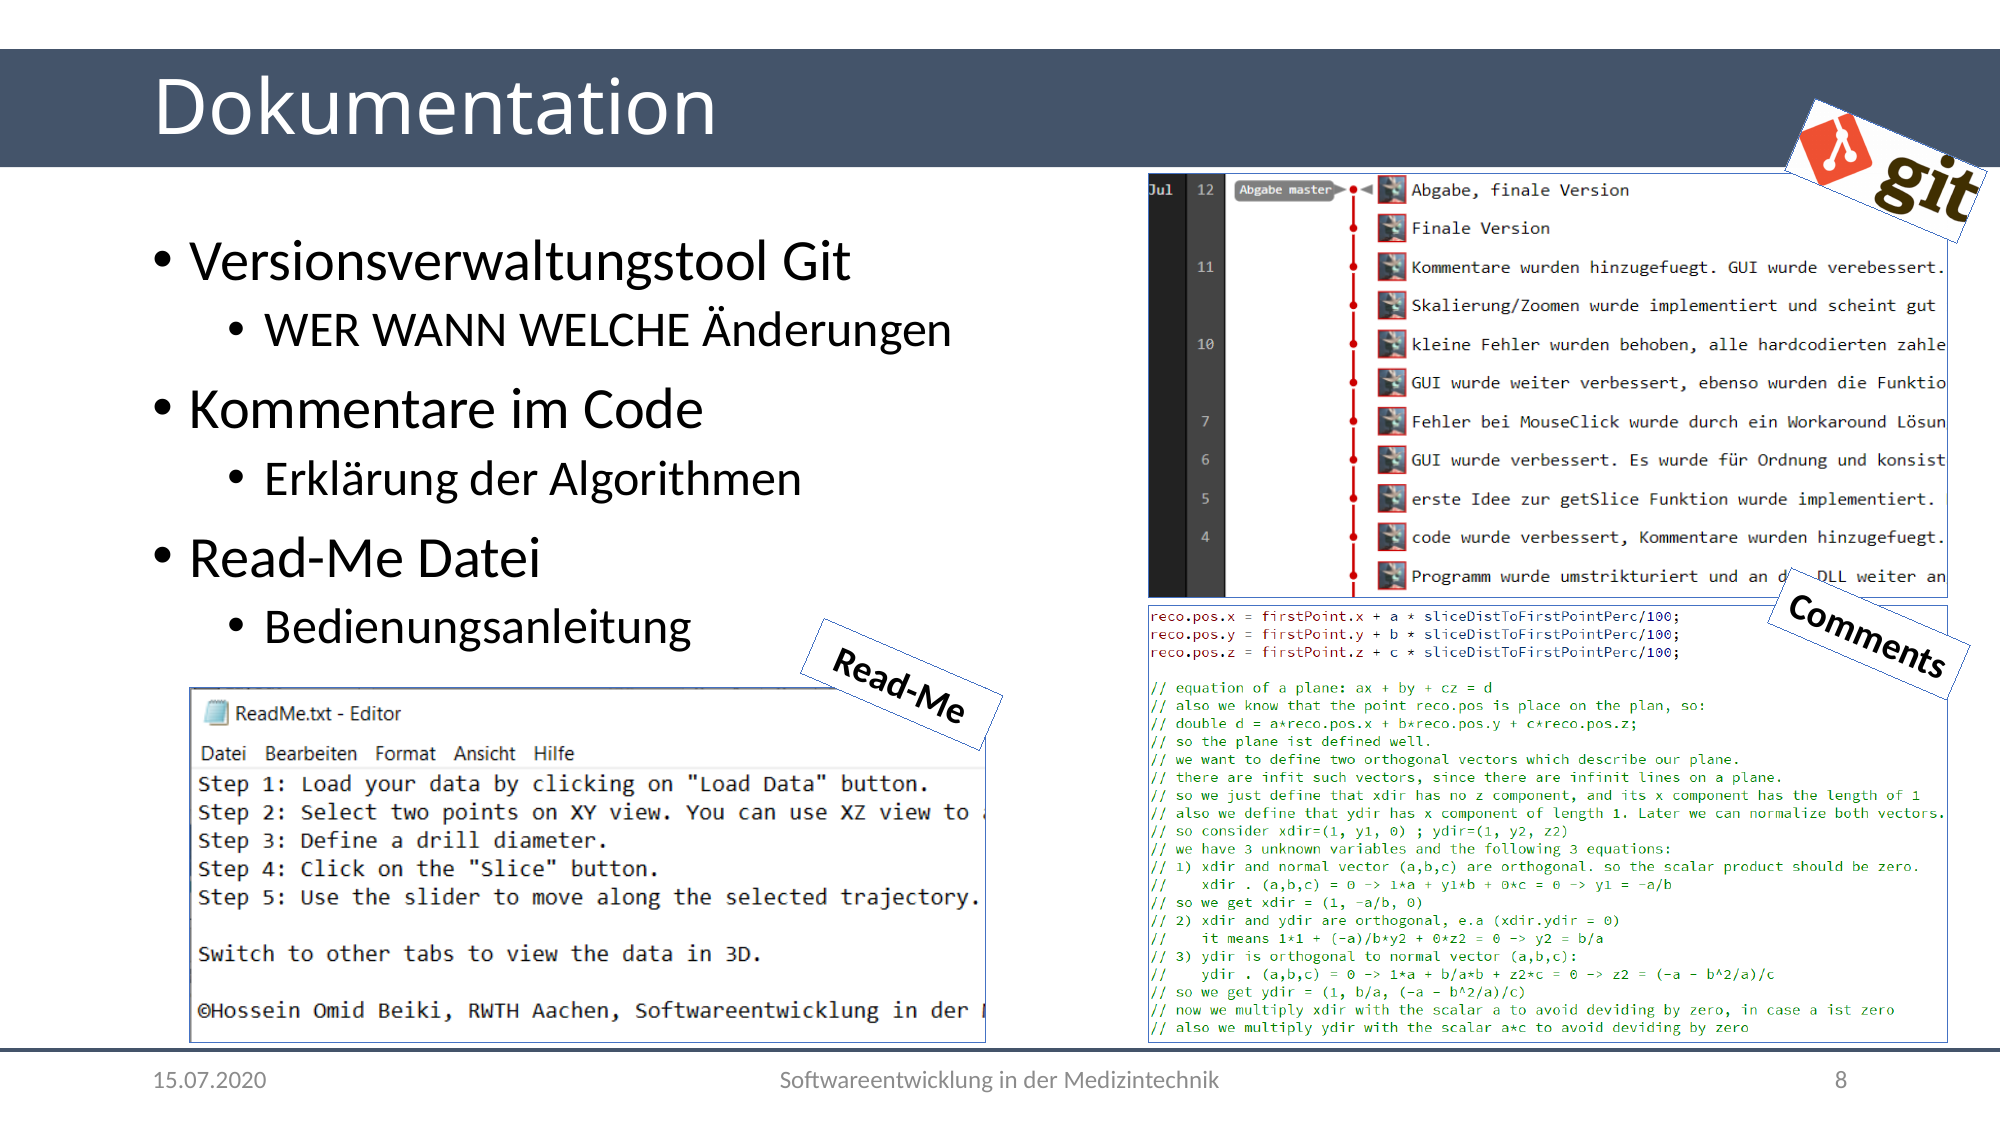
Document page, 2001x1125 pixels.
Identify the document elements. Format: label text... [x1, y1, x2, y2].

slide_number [137, 1049, 588, 1109]
title Dokumentation [137, 59, 1863, 159]
picture [1148, 100, 1986, 598]
footer Softwareentwicklung in der Medizintechnik [662, 1049, 1338, 1109]
list Versionsverwaltungstool Git WER WANN WELCHE Änderungen Kommentare im Code Erklärung der Algorithmen Read-Me Datei Bedienungsanleitung [137, 222, 1085, 1014]
text_box Comments [1775, 598, 1878, 605]
picture [1148, 605, 1948, 1043]
text_box Comments [1948, 635, 1971, 697]
text_box Read-Me [986, 688, 1003, 735]
text_box Read-Me [800, 618, 984, 687]
slide_number 8 [1412, 1049, 1863, 1109]
picture [189, 687, 986, 1043]
